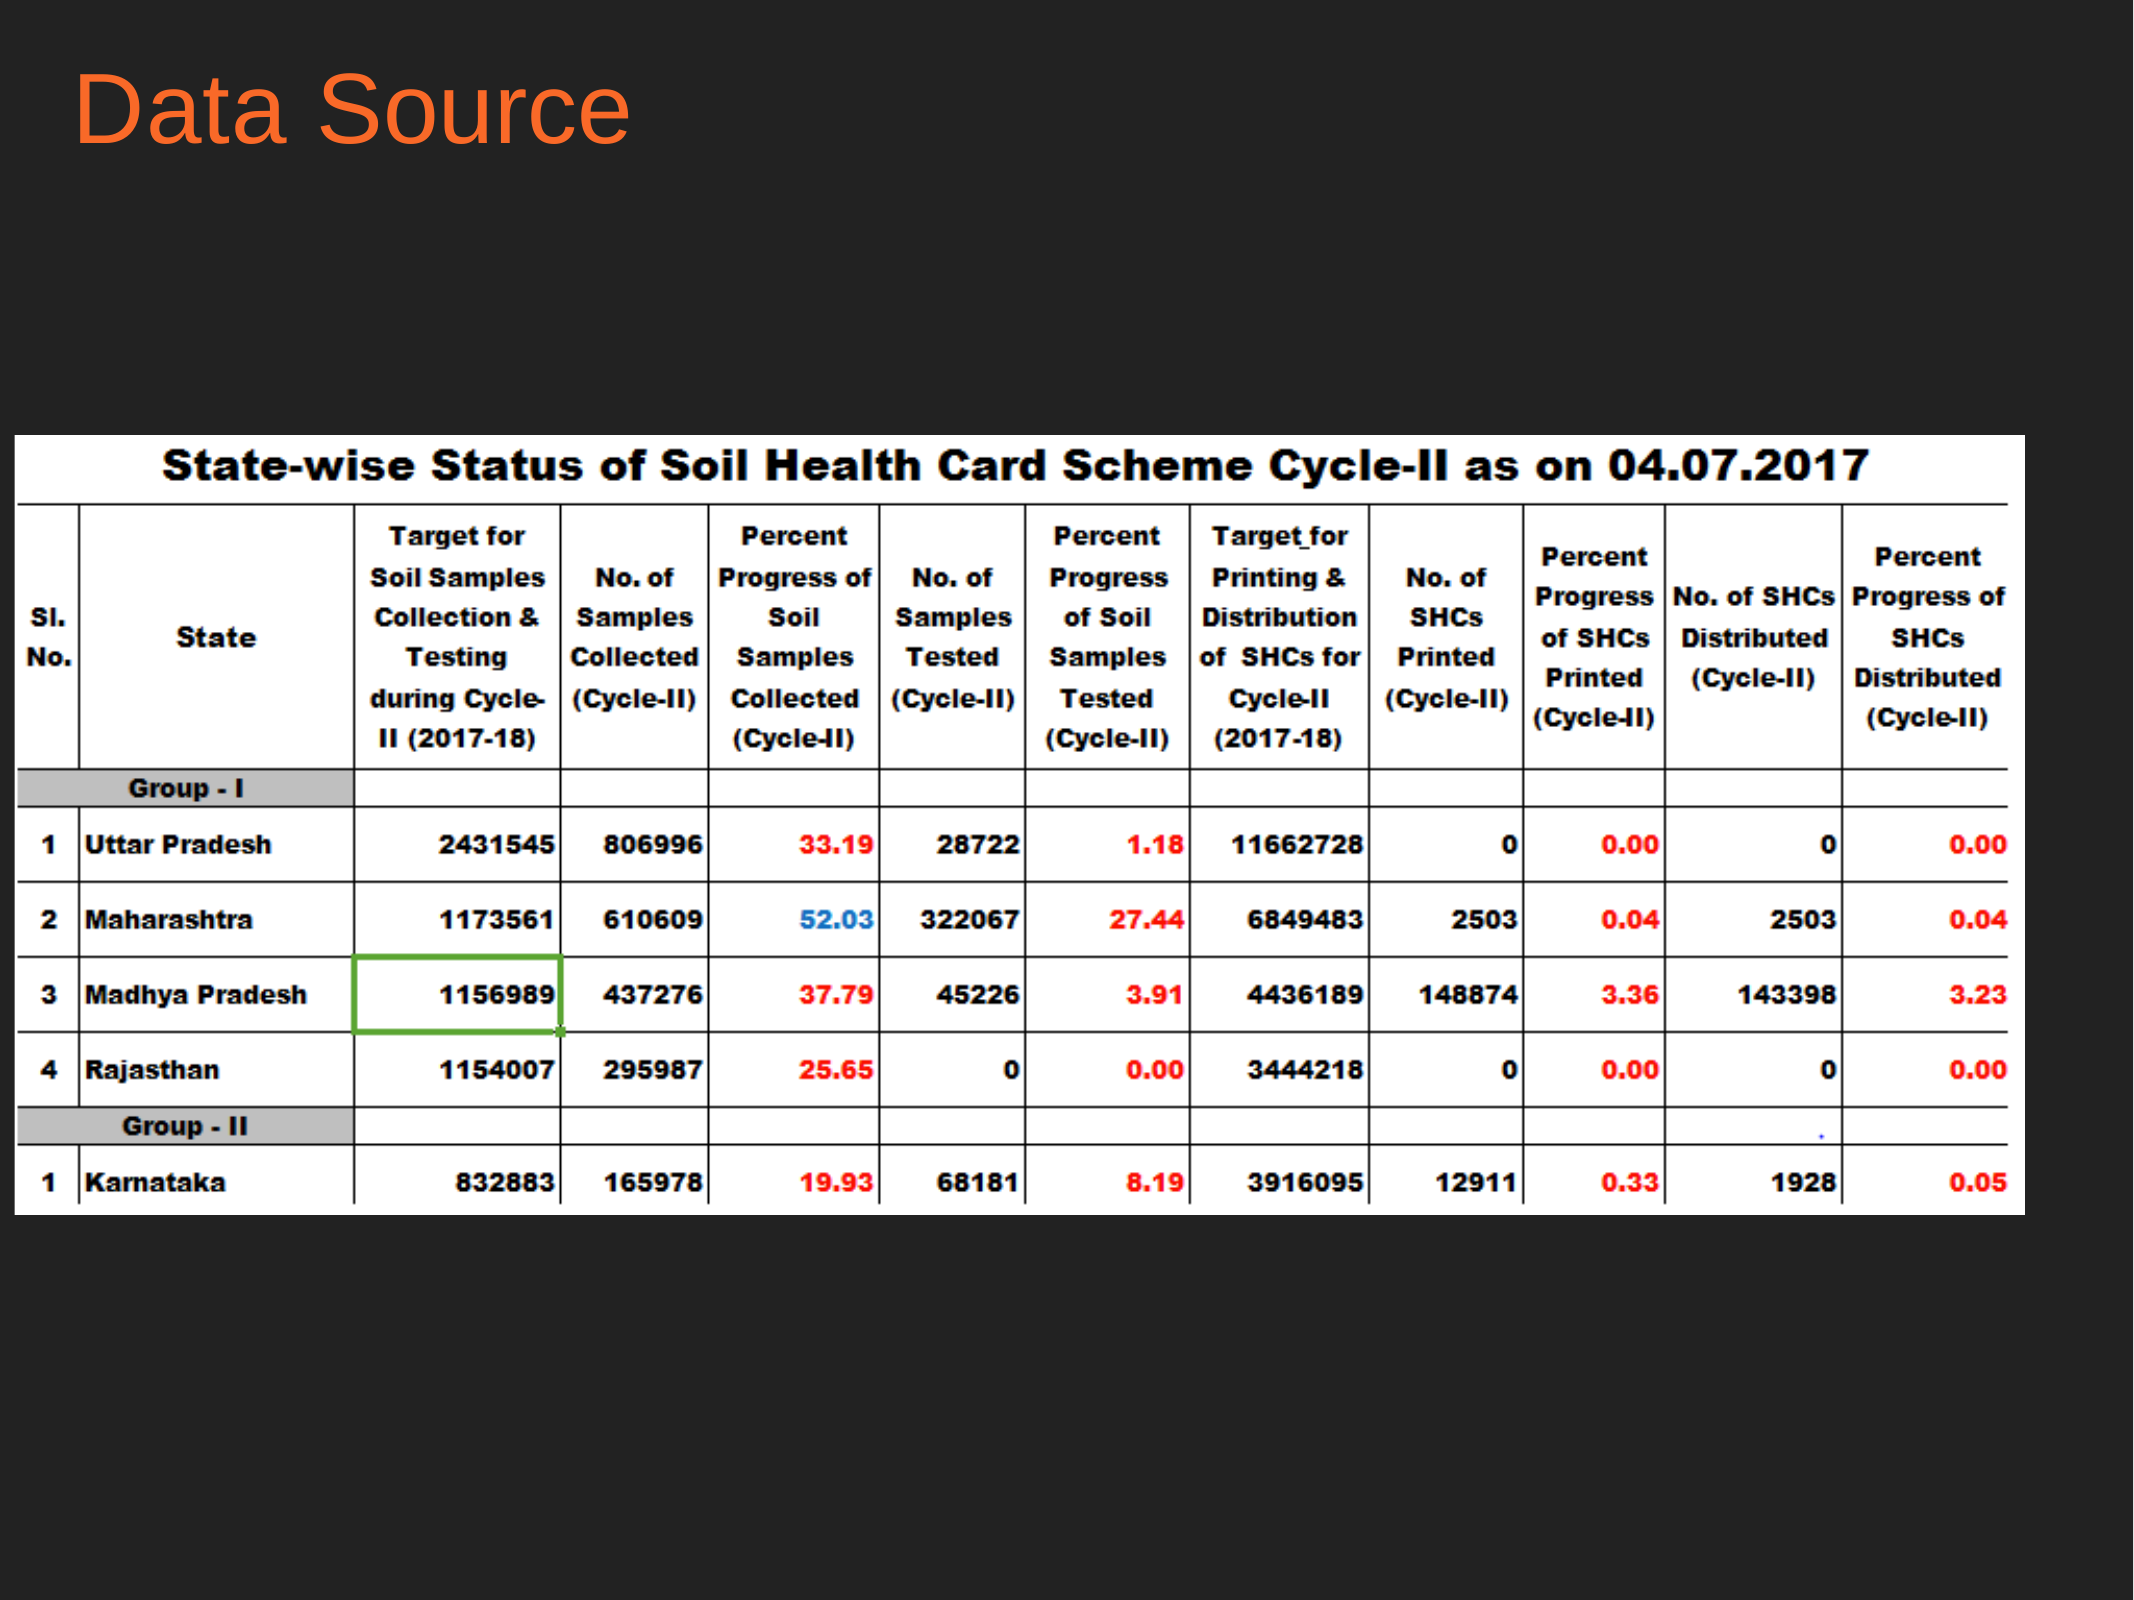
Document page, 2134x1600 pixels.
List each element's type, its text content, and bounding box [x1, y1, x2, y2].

text_box [14, 435, 2025, 1215]
title Data Source [70, 41, 634, 311]
